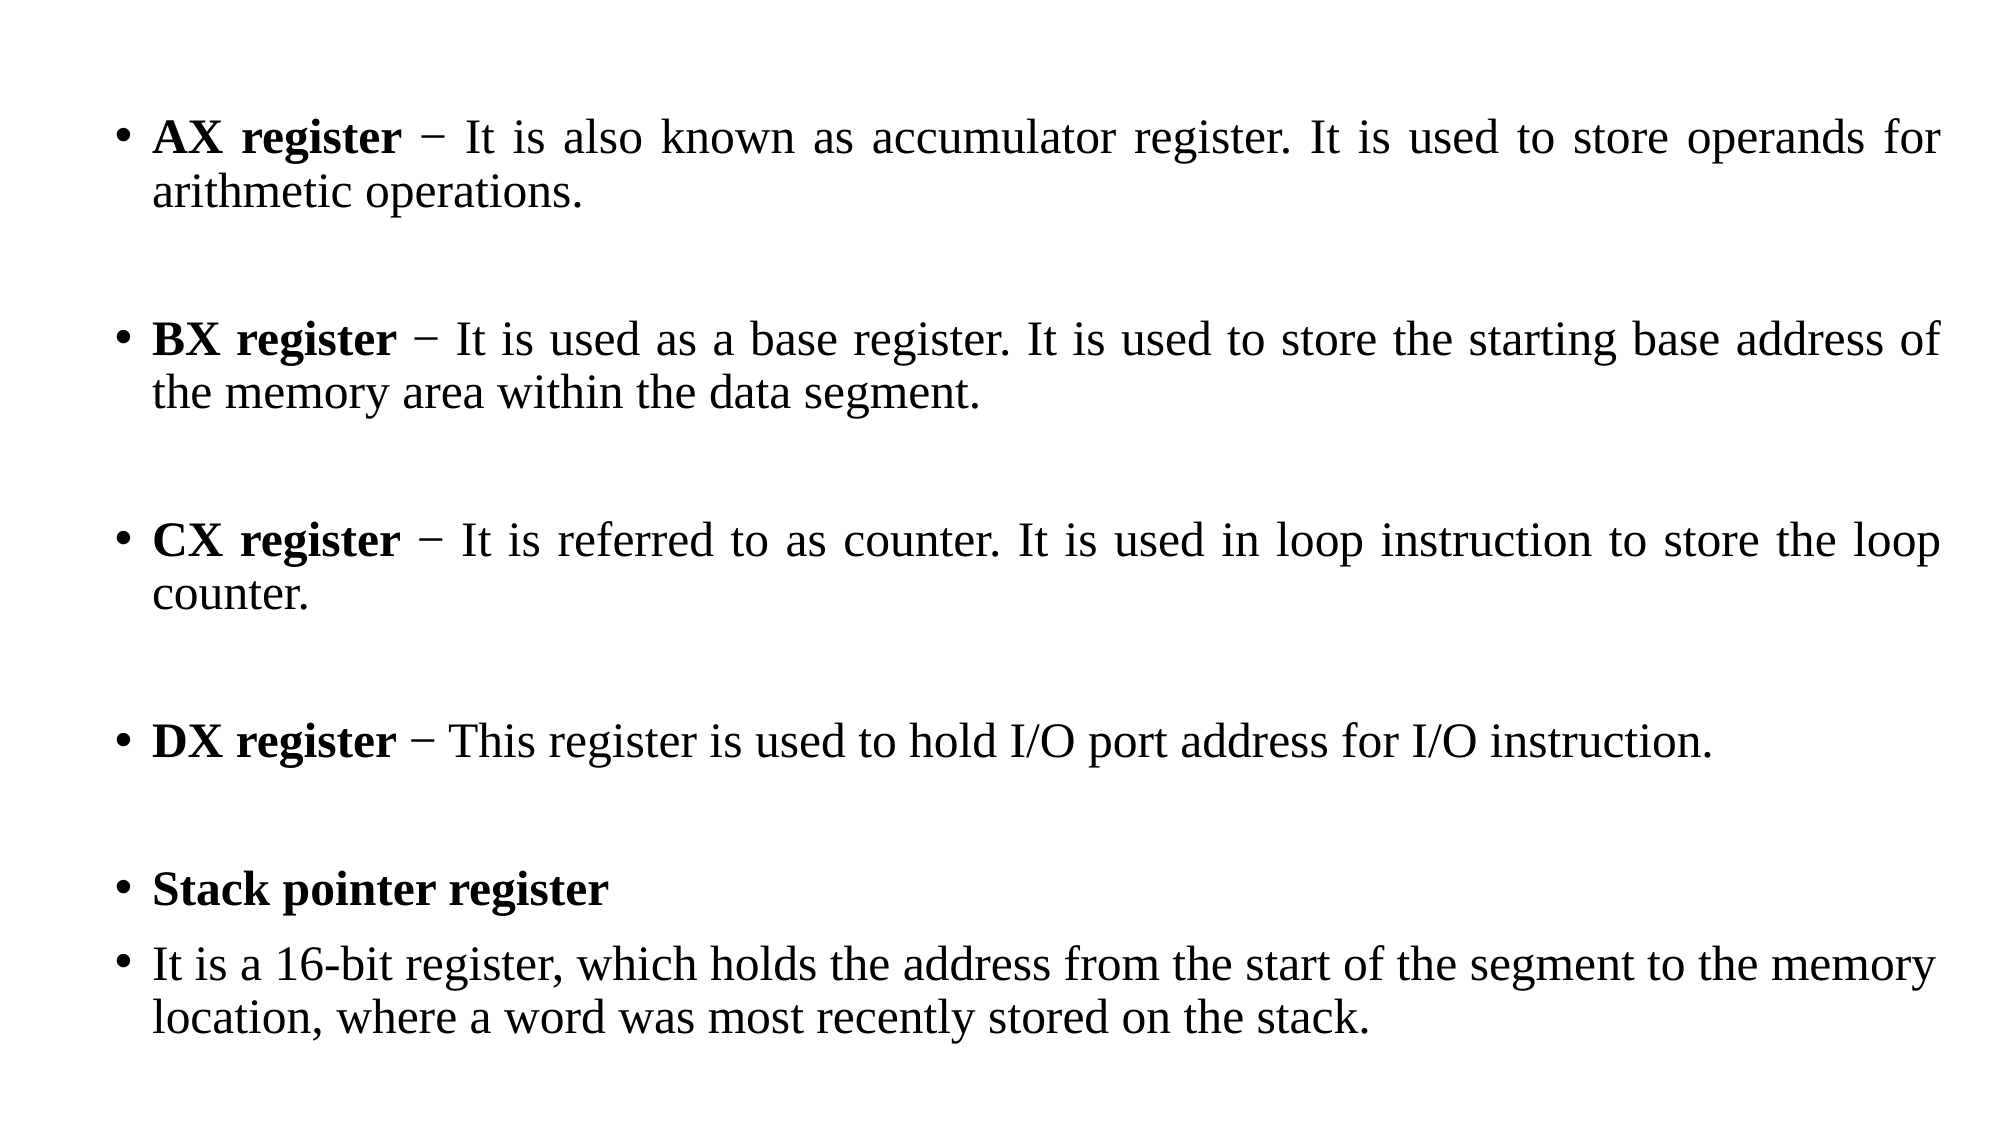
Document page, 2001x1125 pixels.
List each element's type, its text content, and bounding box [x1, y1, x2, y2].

list AX register − It is also known as accumulator register. It is used to store operands for arithmetic operations. BX register − It is used as a base register. It is used to store the starting base address of the memory area within the data segment. CX register − It is referred to as counter. It is used in loop instruction to store the loop counter. DX register − This register is used to hold I/O port address for I/O instruction. Stack pointer register It is a 16-bit register, which holds the address from the start of the segment to the memory location, where a word was most recently stored on the stack. [99, 103, 1958, 1061]
